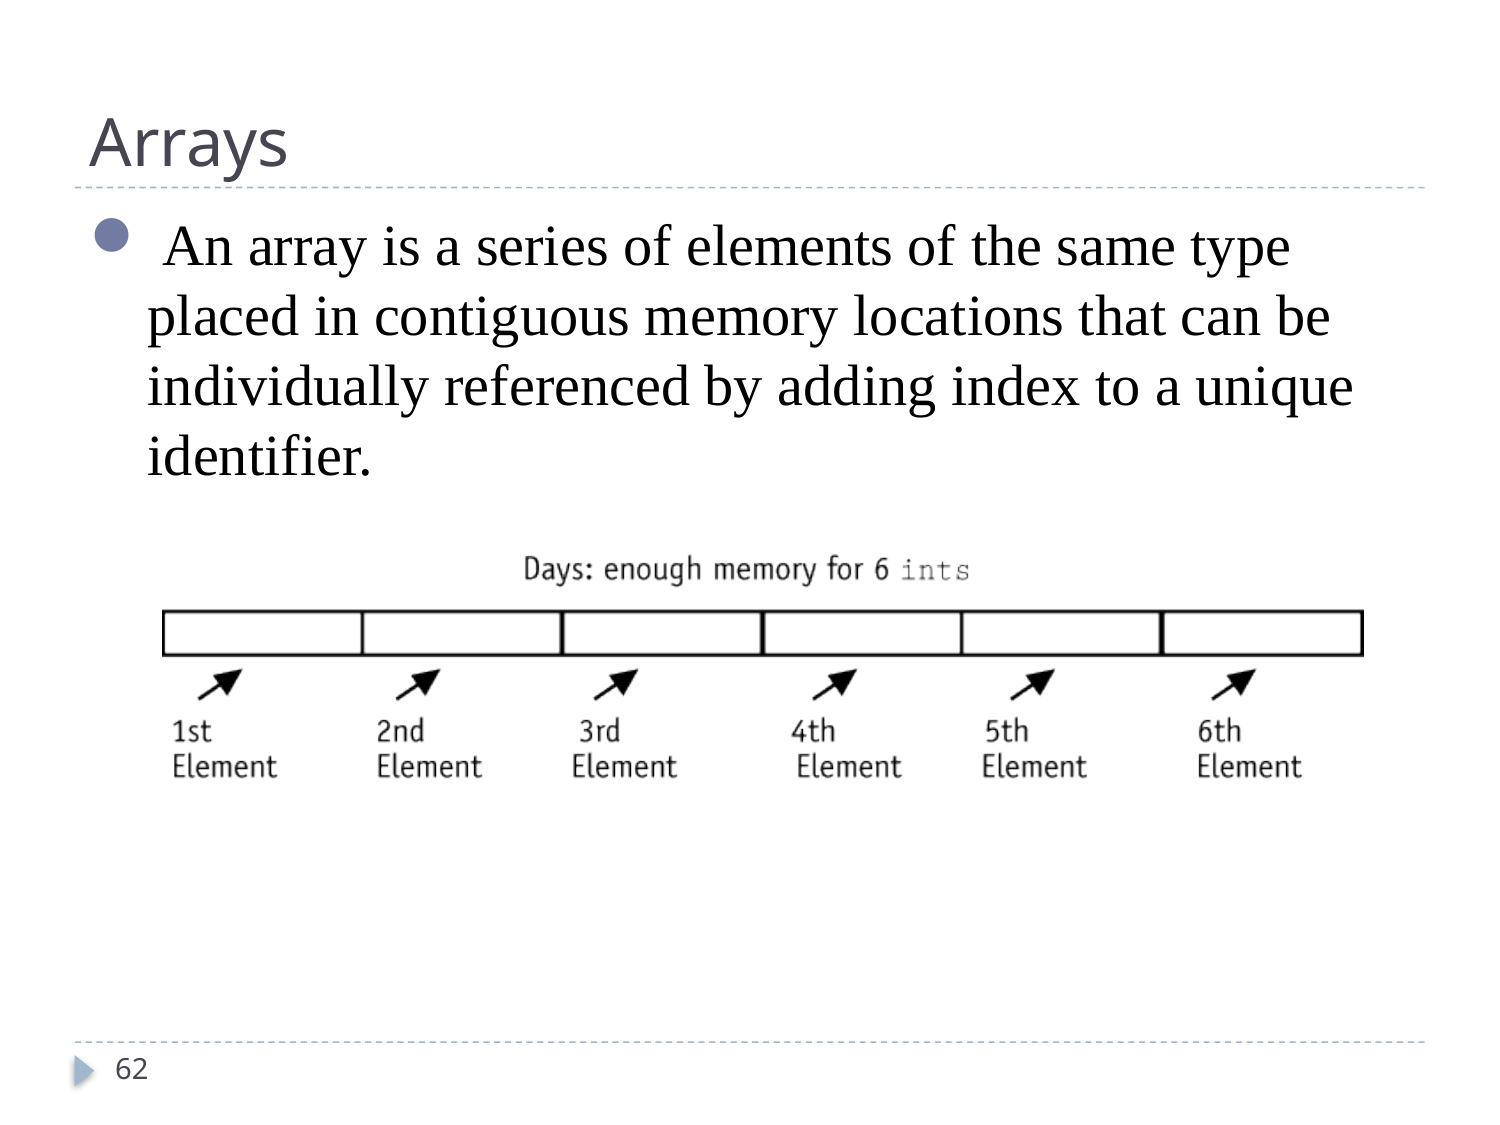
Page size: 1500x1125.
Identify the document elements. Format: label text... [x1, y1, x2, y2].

picture [161, 549, 1364, 786]
list An array is a series of elements of the same type placed in contiguous memory locations that can be individually referenced by adding index to a unique identifier. [75, 200, 1425, 1010]
slide_number 62 [100, 1042, 426, 1103]
title Arrays [75, 24, 1425, 188]
